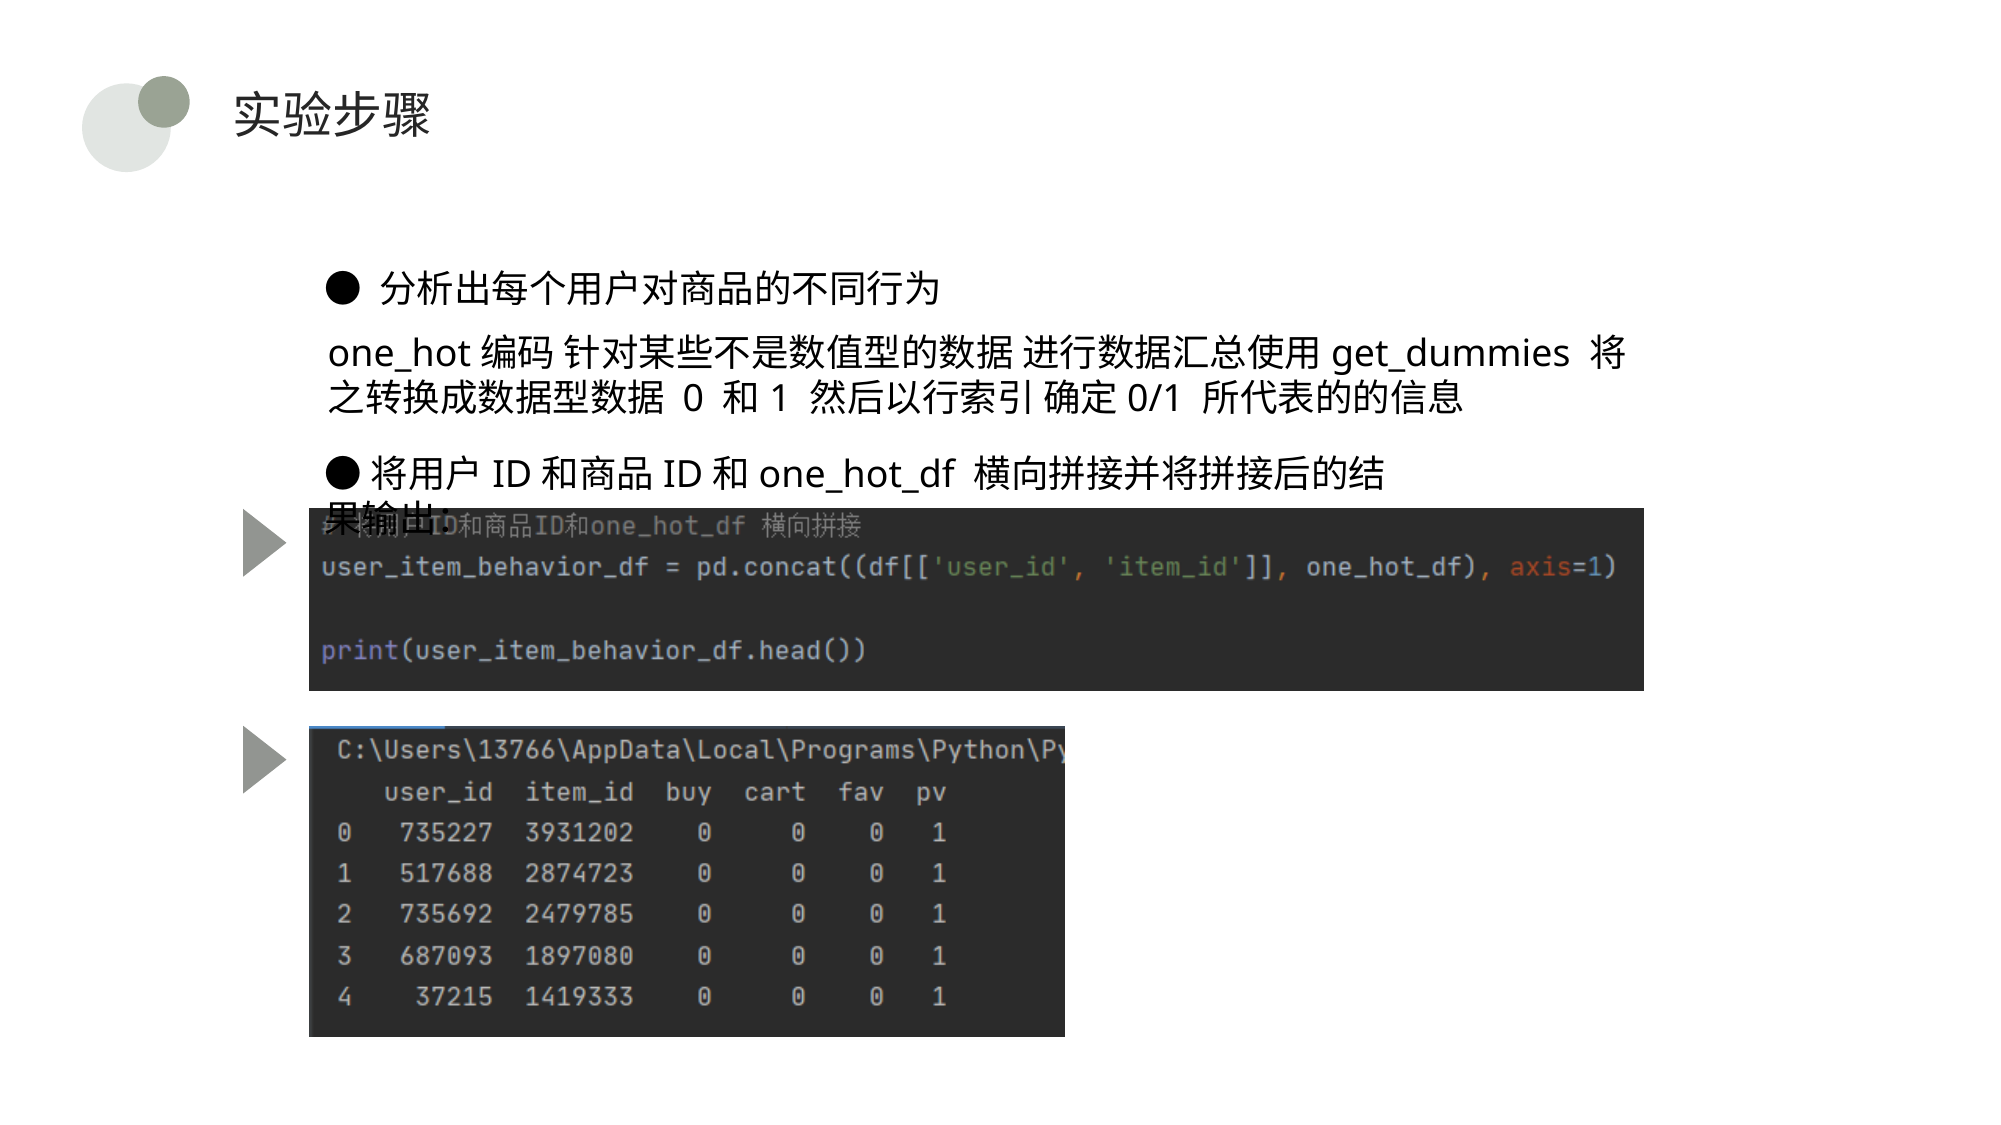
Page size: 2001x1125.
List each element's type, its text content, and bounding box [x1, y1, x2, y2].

text_box ● 分析出每个用户对商品的不同行为 [309, 257, 963, 317]
text_box [241, 723, 289, 796]
text_box ●将用户ID和商品ID和one_hot_df 横向拼接并将拼接后的结果输出： [309, 442, 1421, 508]
text_box [241, 507, 289, 579]
picture [309, 508, 1645, 691]
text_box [81, 75, 190, 173]
text_box 实验步骤 [217, 76, 448, 151]
picture [309, 725, 1065, 1038]
text_box one_hot编码 针对某些不是数值型的数据 进行数据汇总使用get_dummies 将之转换成数据型数据 0 和1 然后以行索引 确定0/1 所代表的的信息 [327, 329, 1640, 420]
